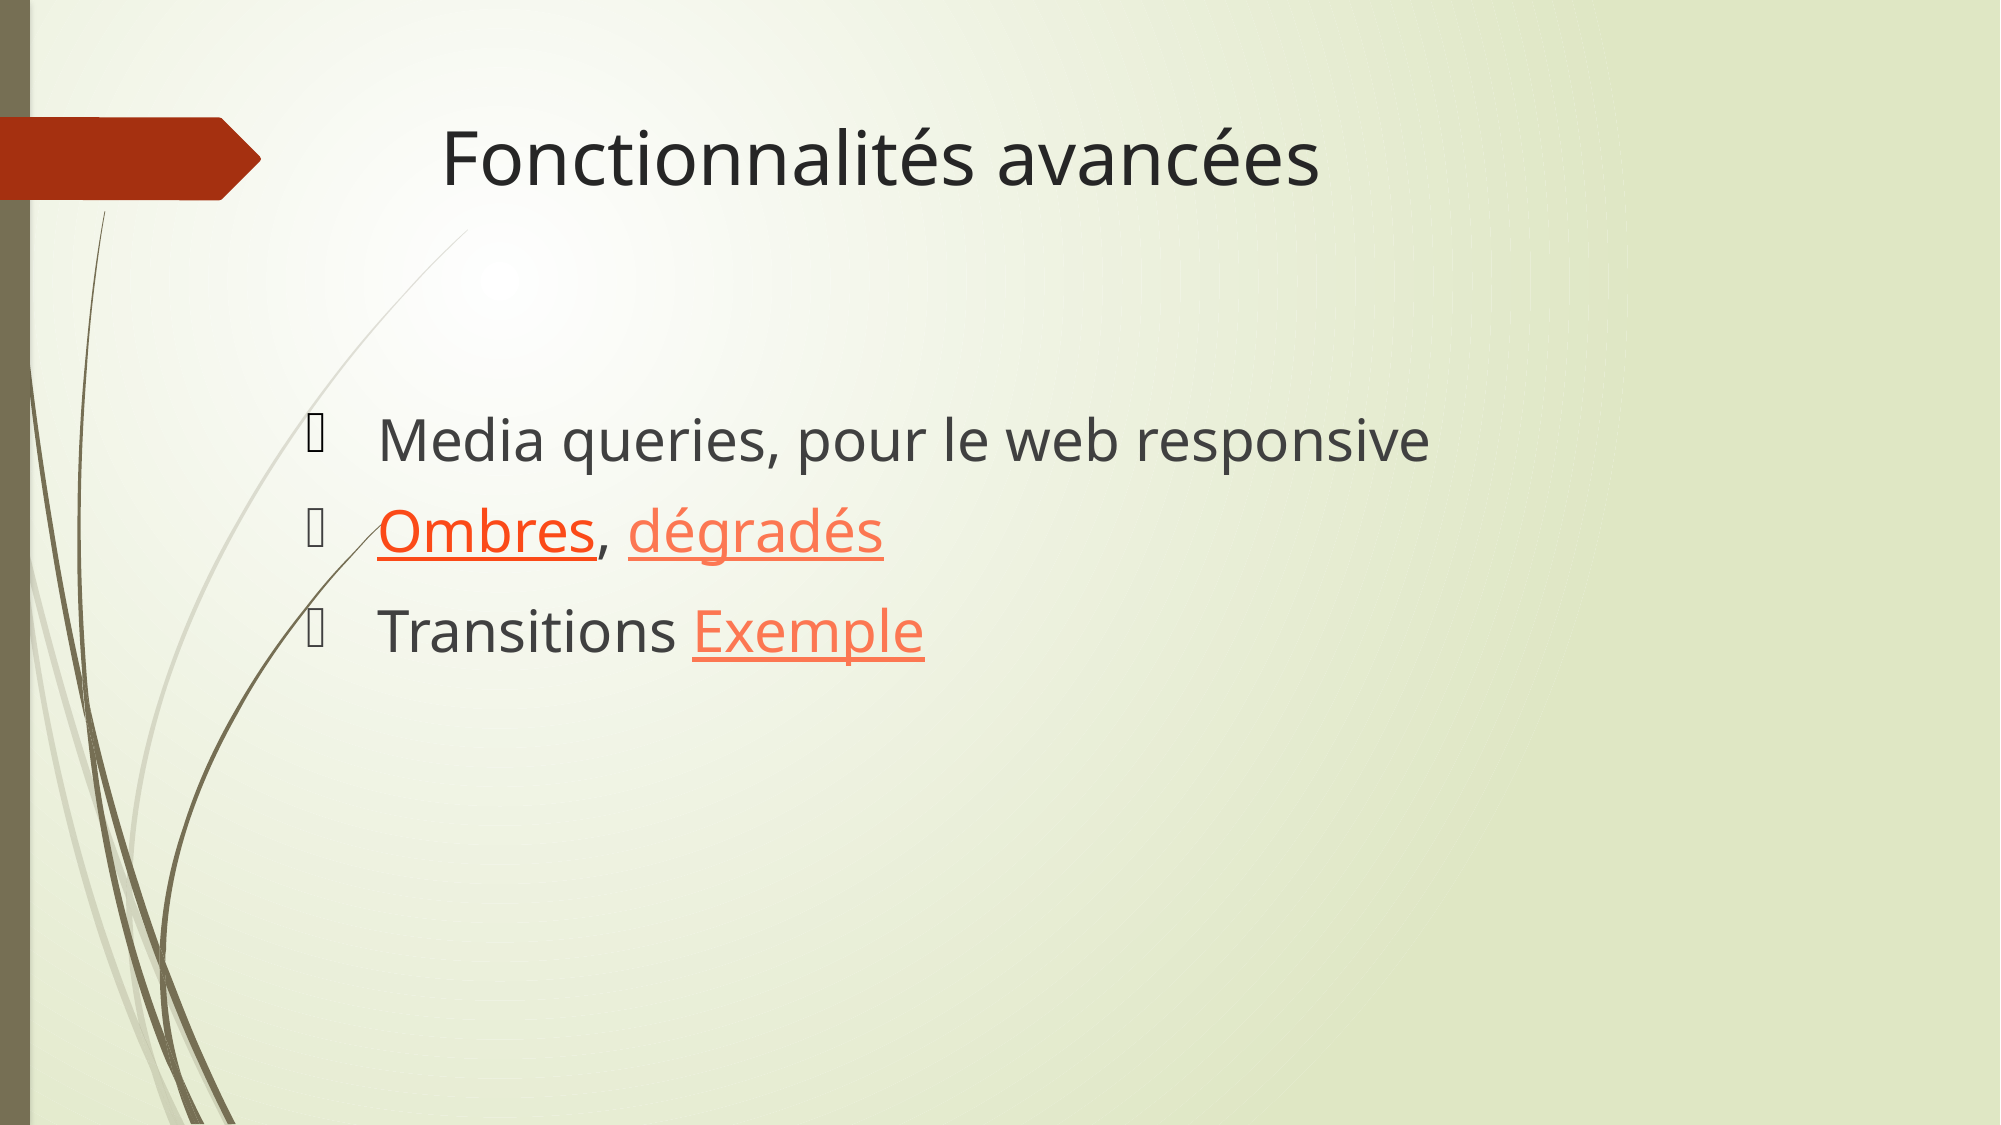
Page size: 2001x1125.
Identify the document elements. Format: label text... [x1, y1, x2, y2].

title Fonctionnalités avancées [425, 102, 1888, 247]
list Media queries, pour le web responsive Ombres, dégradés Transitions Exemple [290, 247, 1888, 900]
